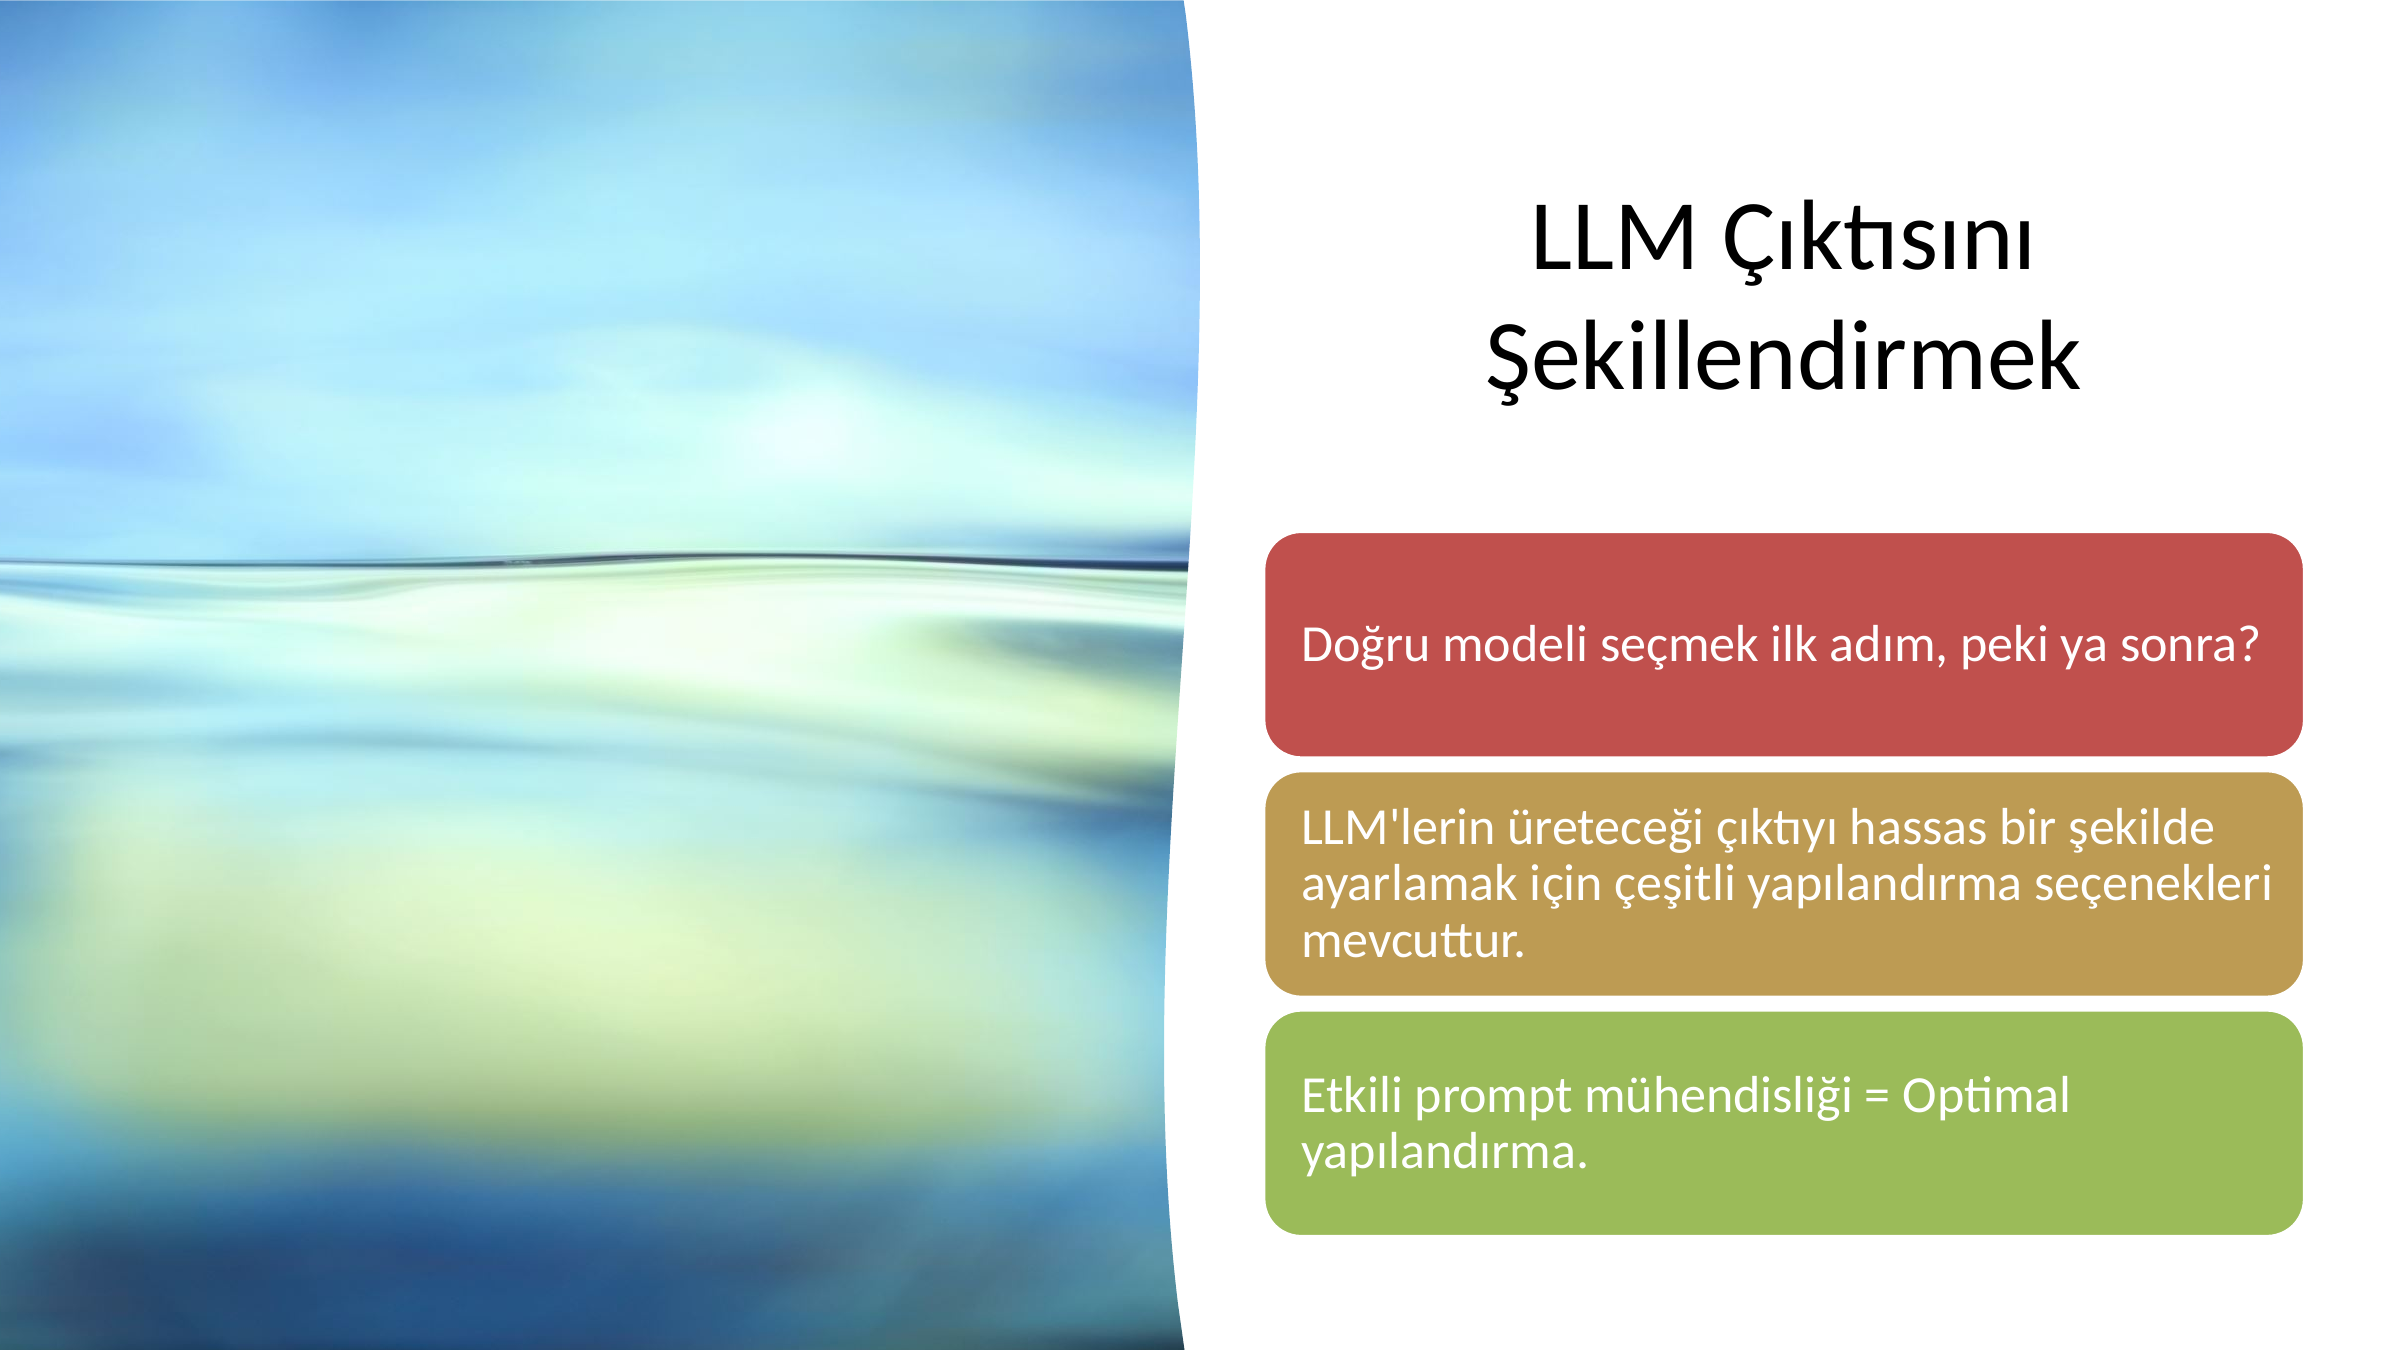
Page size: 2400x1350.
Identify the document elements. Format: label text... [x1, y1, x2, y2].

picture [0, 0, 1201, 1350]
title LLM Çıktısını Şekillendirmek [1263, 96, 2305, 418]
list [1263, 514, 2306, 1254]
